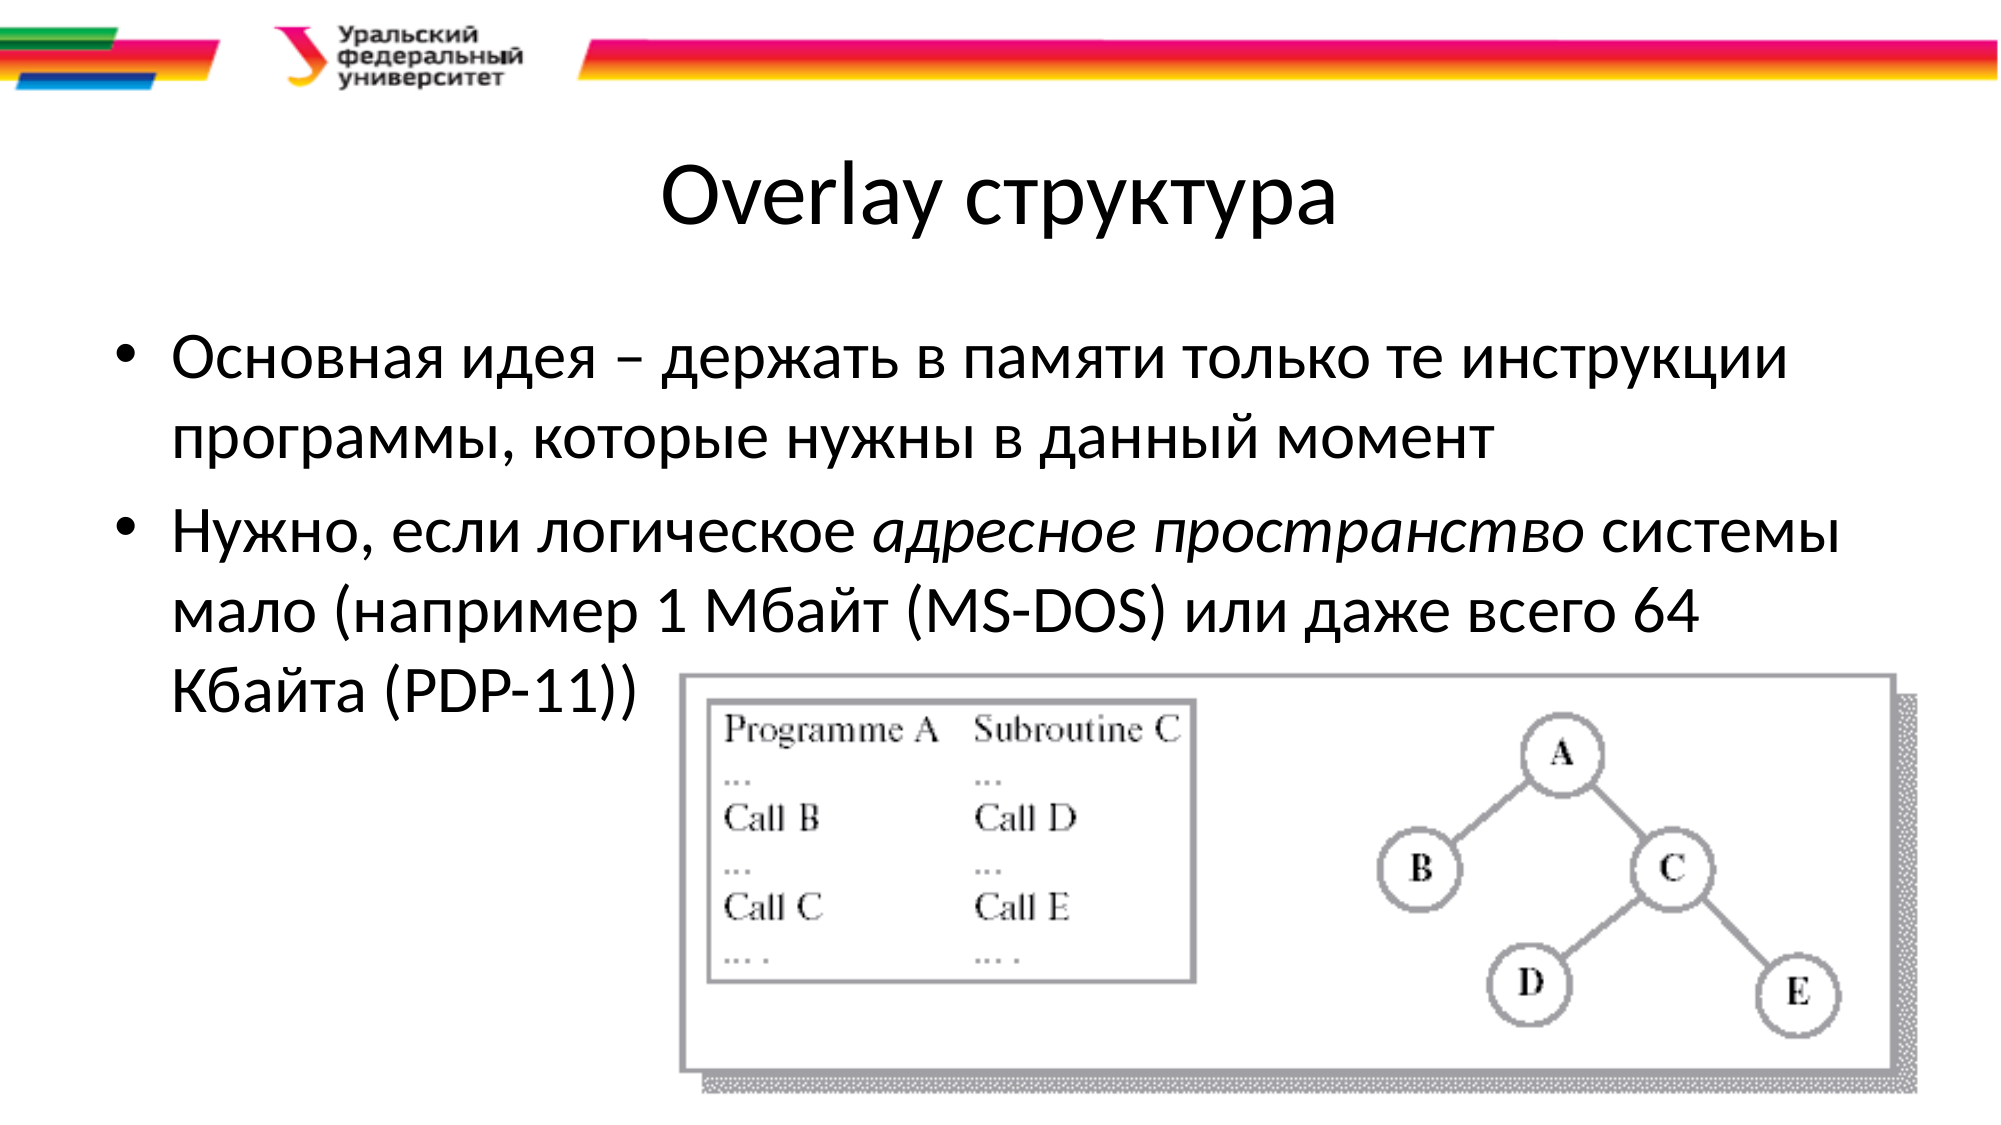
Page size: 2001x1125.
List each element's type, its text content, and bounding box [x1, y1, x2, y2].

list Основная идея – держать в памяти только те инструкции программы, которые нужны в данный момент Нужно, если логическое адресное пространство системы мало (например 1 Мбайт (MS-DOS) или даже всего 64 Кбайта (PDP-11)) [99, 304, 1900, 1032]
title Overlay структура [99, 93, 1900, 282]
picture [0, 0, 2000, 105]
picture [673, 667, 1927, 1101]
